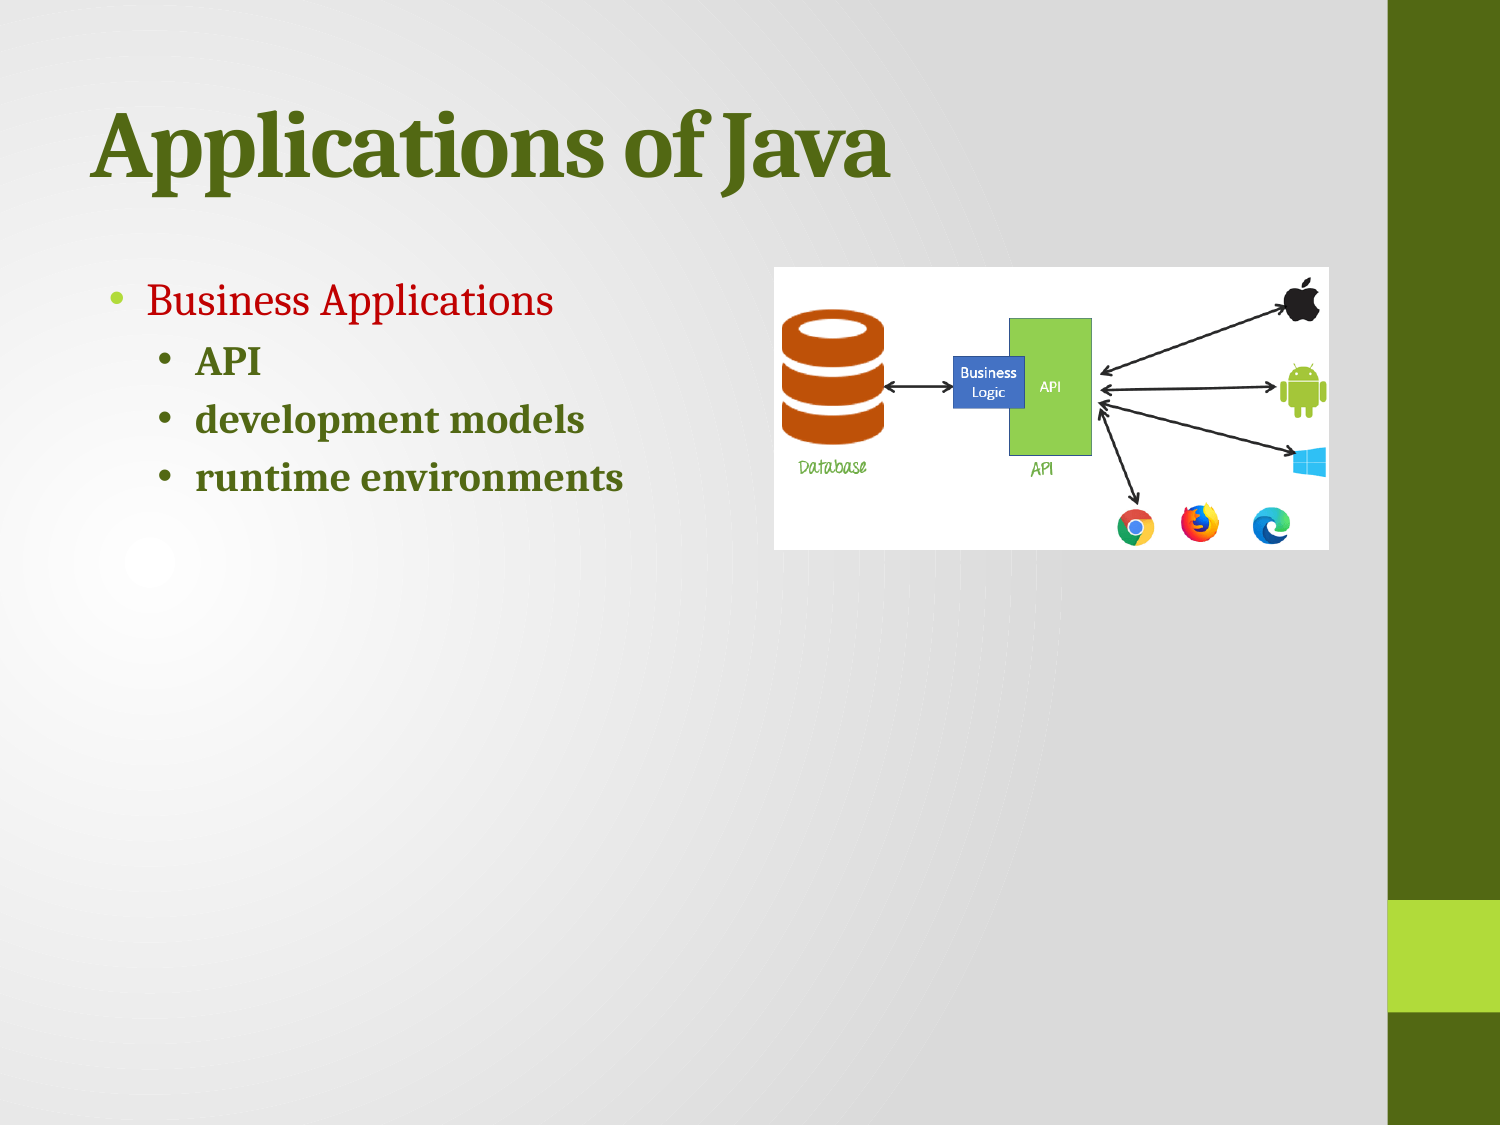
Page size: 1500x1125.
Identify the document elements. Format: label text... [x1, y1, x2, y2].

picture [773, 267, 1329, 551]
title Applications of Java [75, 45, 1325, 233]
list Business Applications API development models runtime environments [75, 262, 1325, 1050]
